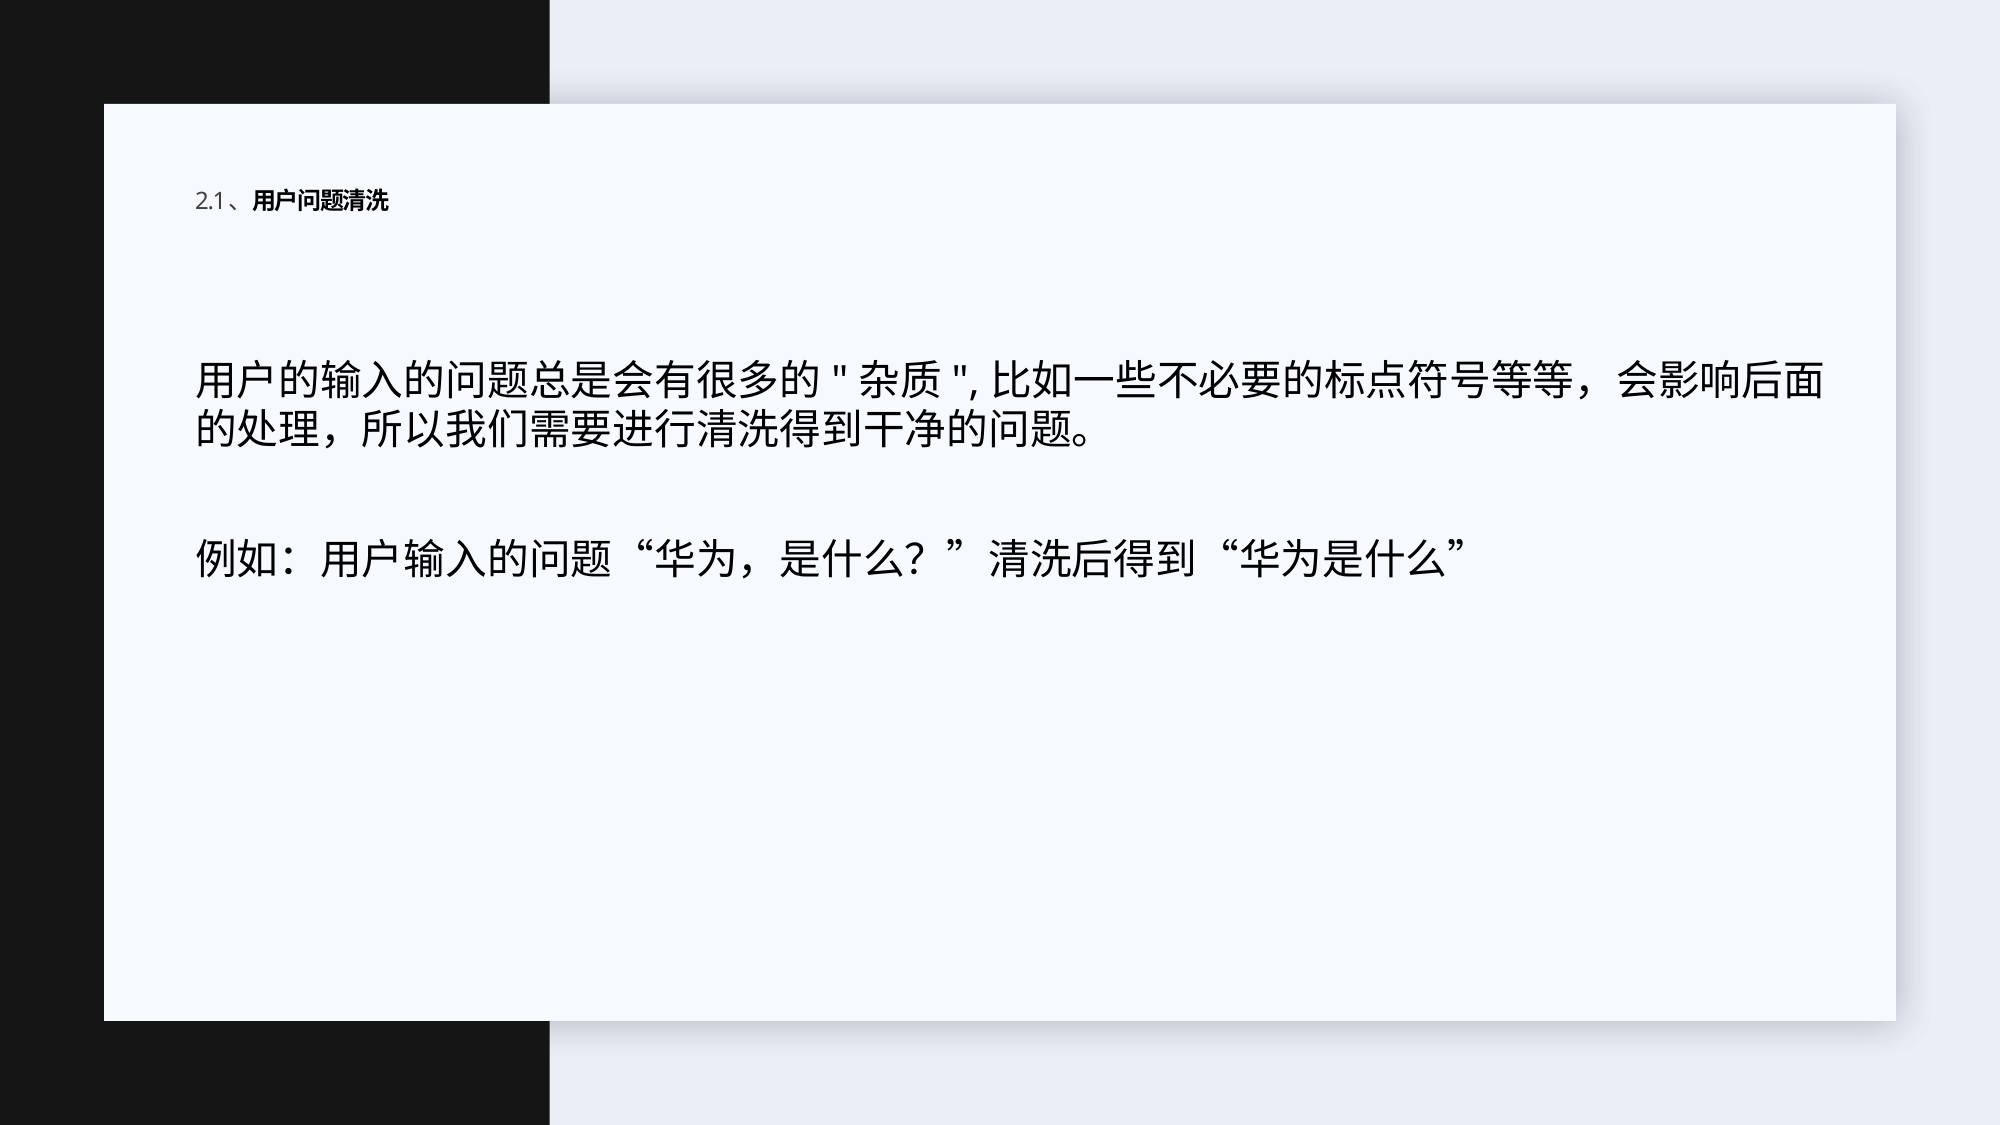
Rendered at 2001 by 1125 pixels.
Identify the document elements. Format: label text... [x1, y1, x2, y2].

list 用户的输入的问题总是会有很多的"杂质",比如一些不必要的标点符号等等，会影响后面的处理，所以我们需要进行清洗得到干净的问题。 例如：用户输入的问题“华为，是什么？”清洗后得到“华为是什么” [180, 345, 1830, 963]
title 2.1、用户问题清洗 [180, 154, 1830, 251]
